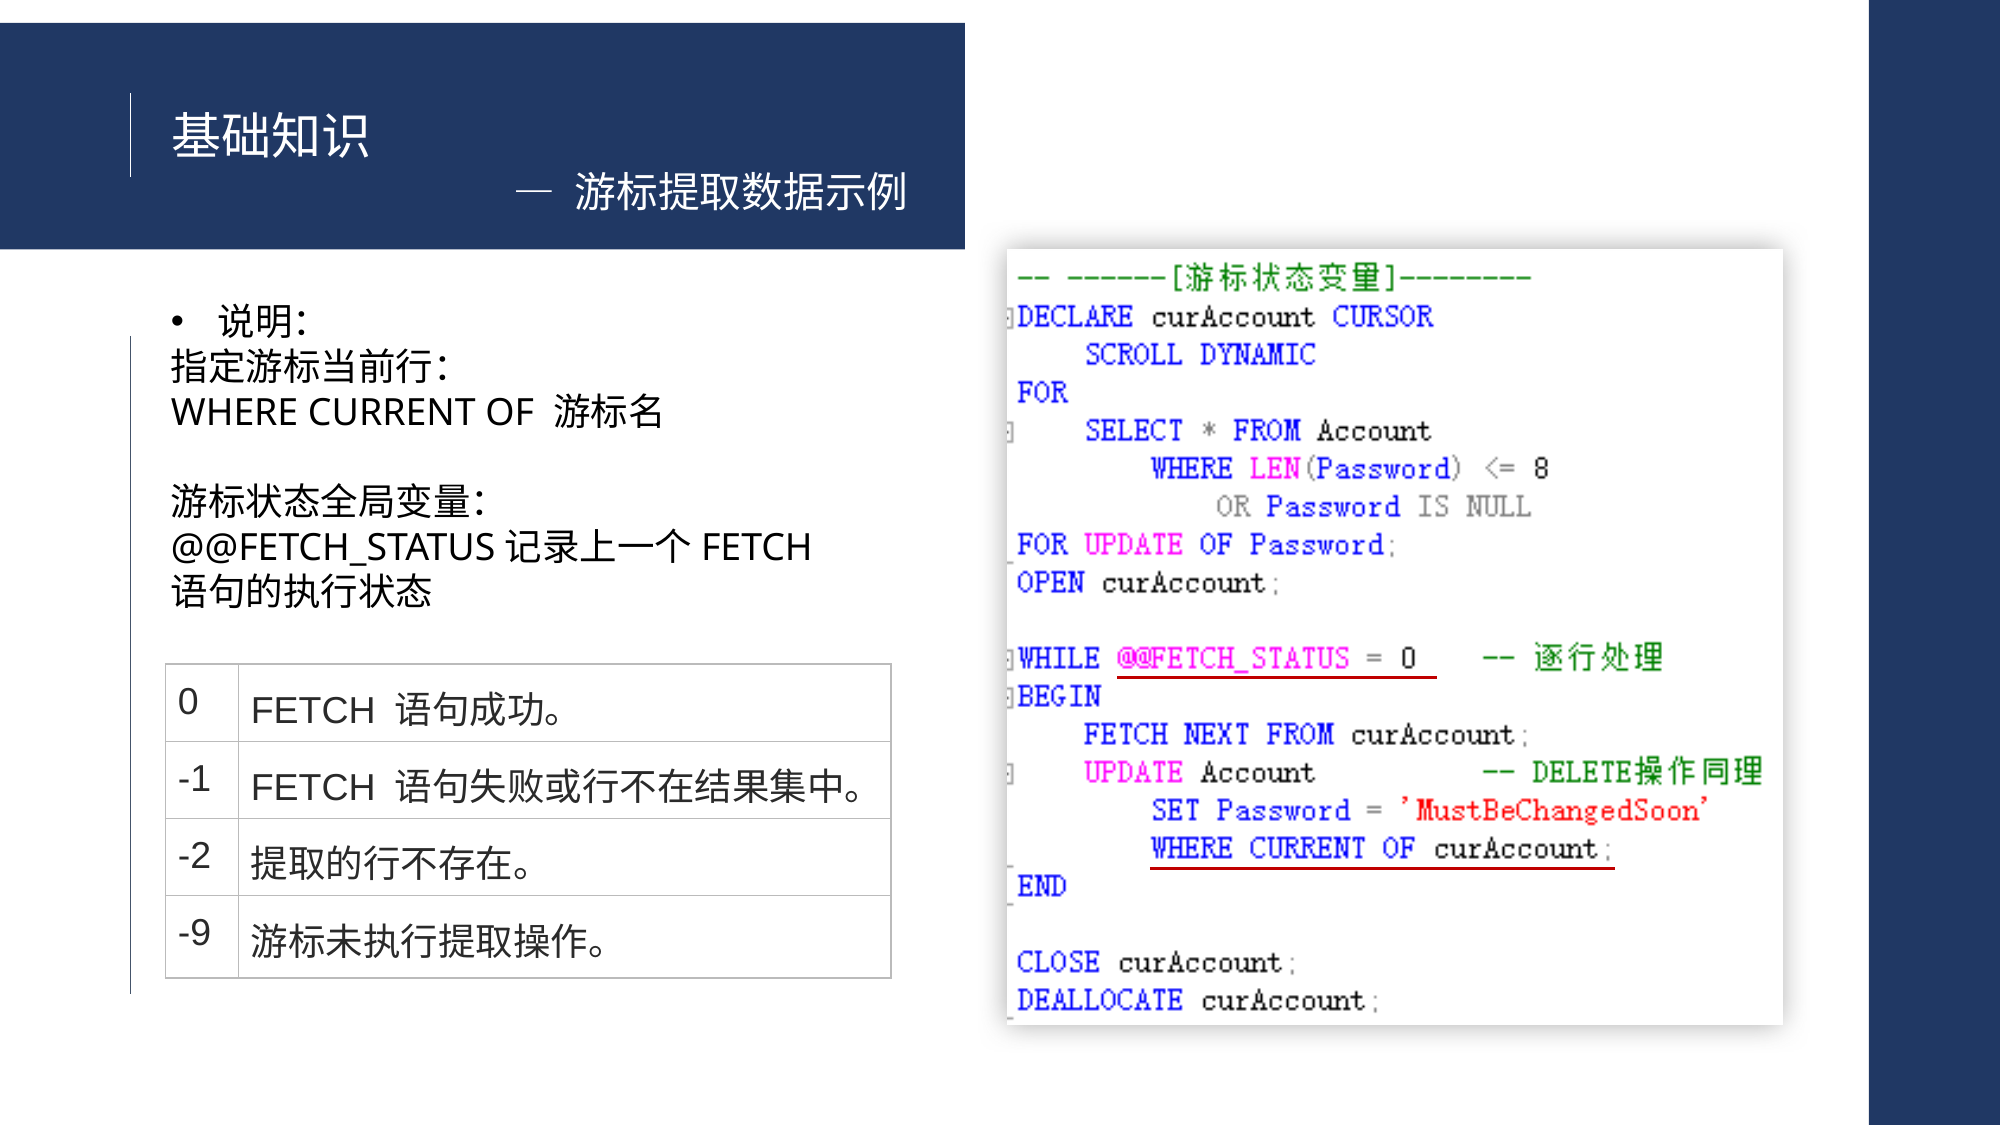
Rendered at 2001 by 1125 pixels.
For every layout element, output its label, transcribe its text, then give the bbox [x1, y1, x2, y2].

table_cell -2 [166, 819, 238, 895]
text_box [130, 93, 860, 178]
text_box [0, 22, 966, 250]
table_header FETCH 语句成功。 [239, 665, 890, 741]
table_cell -9 [166, 896, 238, 977]
picture [1007, 249, 1783, 1025]
table_cell 提取的行不存在。 [239, 819, 890, 895]
table_cell 游标未执行提取操作。 [239, 896, 890, 977]
text_box — 游标提取数据示例 [322, 158, 924, 273]
table_cell FETCH 语句失败或行不在结果集中。 [239, 742, 890, 818]
table_cell -1 [166, 742, 238, 818]
table_header 0 [166, 666, 238, 741]
text_box [1868, 0, 2000, 1125]
text_box 说明： 指定游标当前行： WHERE CURRENT OF 游标名 游标状态全局变量：@@FETCH_STATUS记录上一个FETCH语句的执行状态 [156, 290, 842, 666]
